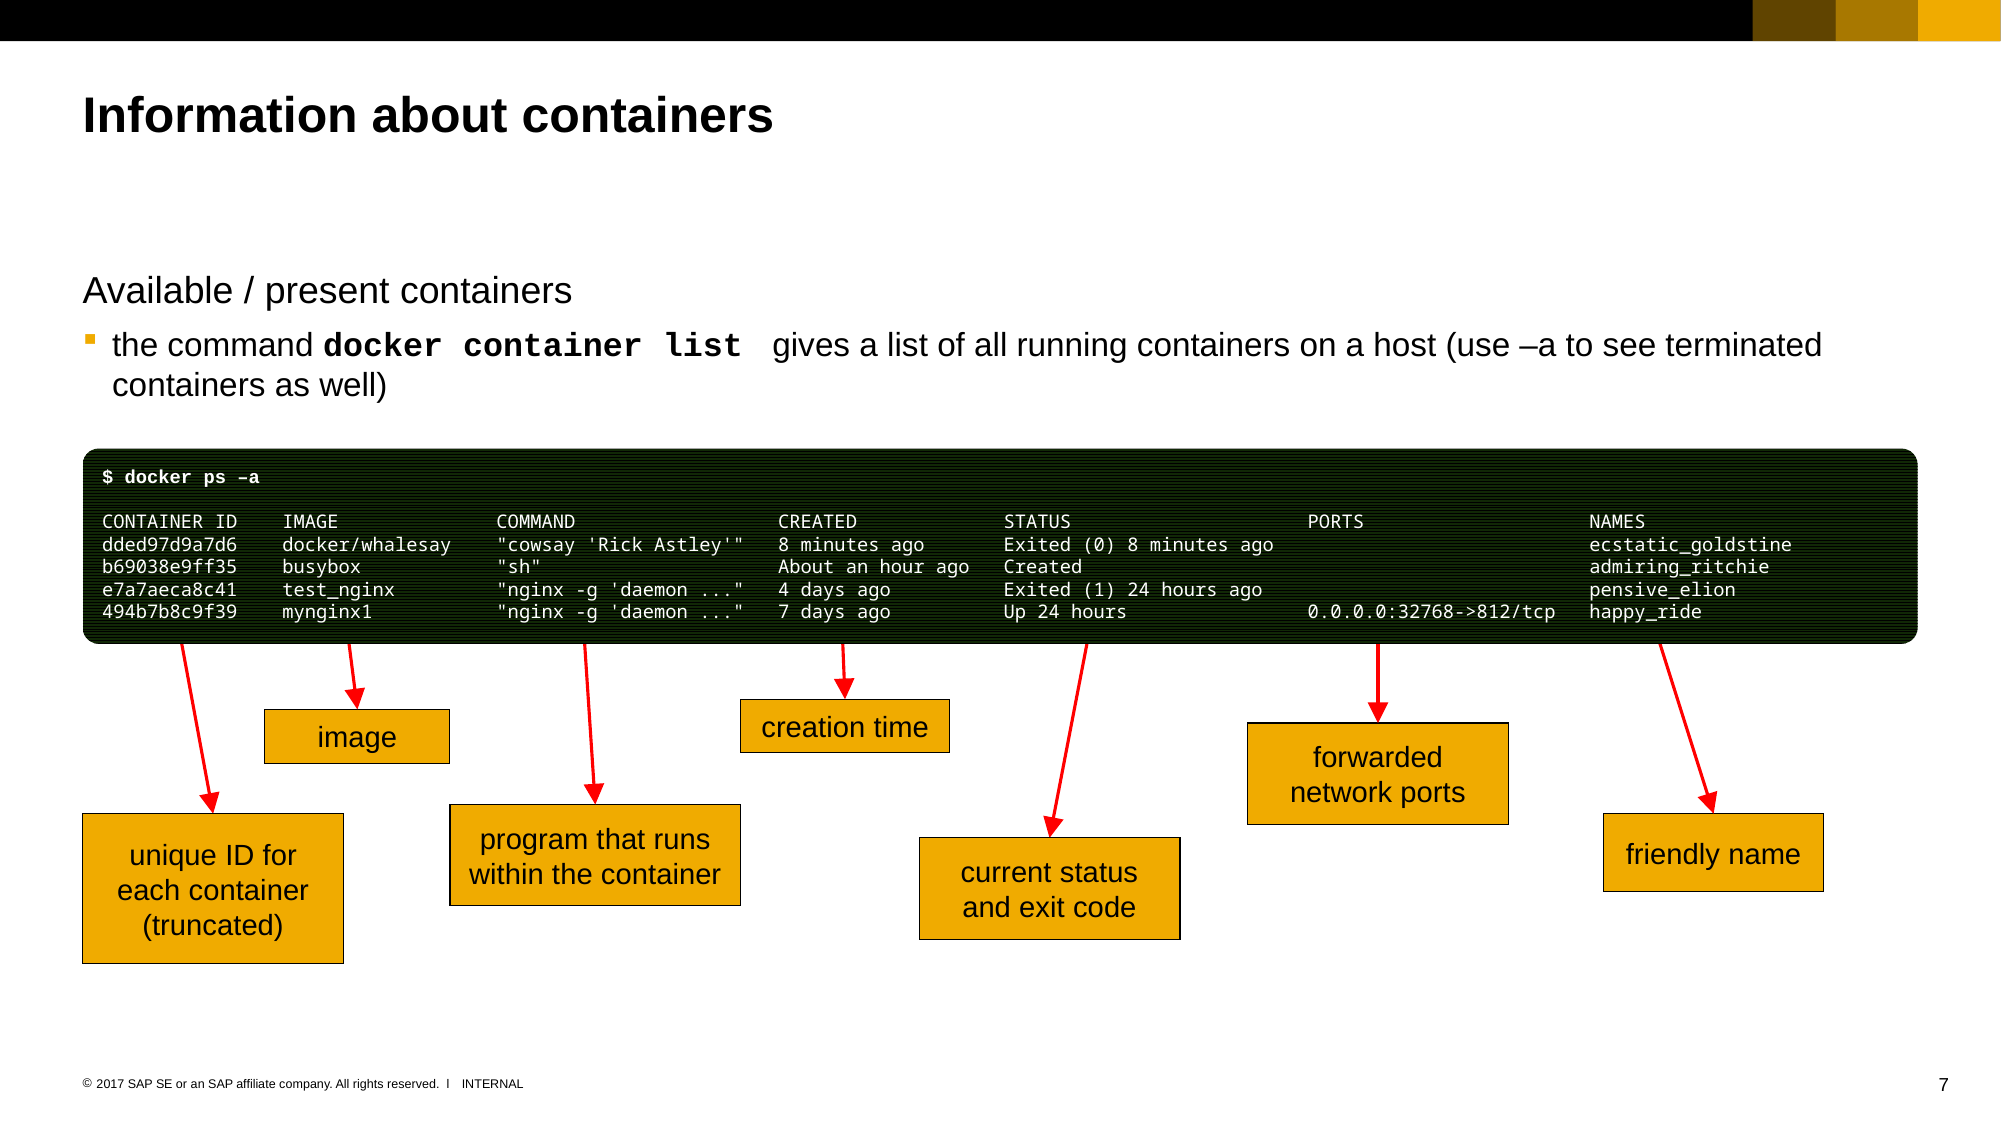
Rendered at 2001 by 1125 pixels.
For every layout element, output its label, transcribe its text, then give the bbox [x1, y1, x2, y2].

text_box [581, 605, 596, 805]
text_box $ docker ps –a CONTAINER ID IMAGE COMMAND CREATED STATUS PORTS NAMES dded97d9a7d6 docker/whalesay "cowsay 'Rick Astley'" 8 minutes ago Exited (0) 8 minutes ago ecstatic_goldstine b69038e9ff35 busybox "sh" About an hour ago Created admiring_ritchie e7a7aeca8c41 test_nginx "nginx -g 'daemon ..." 4 days ago Exited (1) 24 hours ago pensive_elion 494b7b8c9f39 mynginx1 "nginx -g 'daemon ..." 7 days ago Up 24 hours 0.0.0.0:32768->812/tcp happy_ride [82, 448, 1918, 644]
text_box creation time [740, 699, 950, 753]
text_box program that runs within the container [450, 804, 741, 906]
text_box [344, 614, 358, 710]
text_box unique ID for each container (truncated) [82, 813, 344, 964]
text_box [171, 589, 214, 814]
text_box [1049, 587, 1099, 839]
text_box current status and exit code [919, 837, 1180, 940]
text_box forwarded network ports [1247, 723, 1509, 825]
text_box Available / present containers the command docker container list gives a list of all running containers on a host (use –a to see terminated containers as well) [82, 265, 1918, 370]
text_box friendly name [1603, 813, 1824, 892]
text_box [1656, 633, 1714, 814]
text_box image [264, 709, 450, 764]
title Information about containers [82, 82, 1918, 144]
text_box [840, 590, 846, 700]
